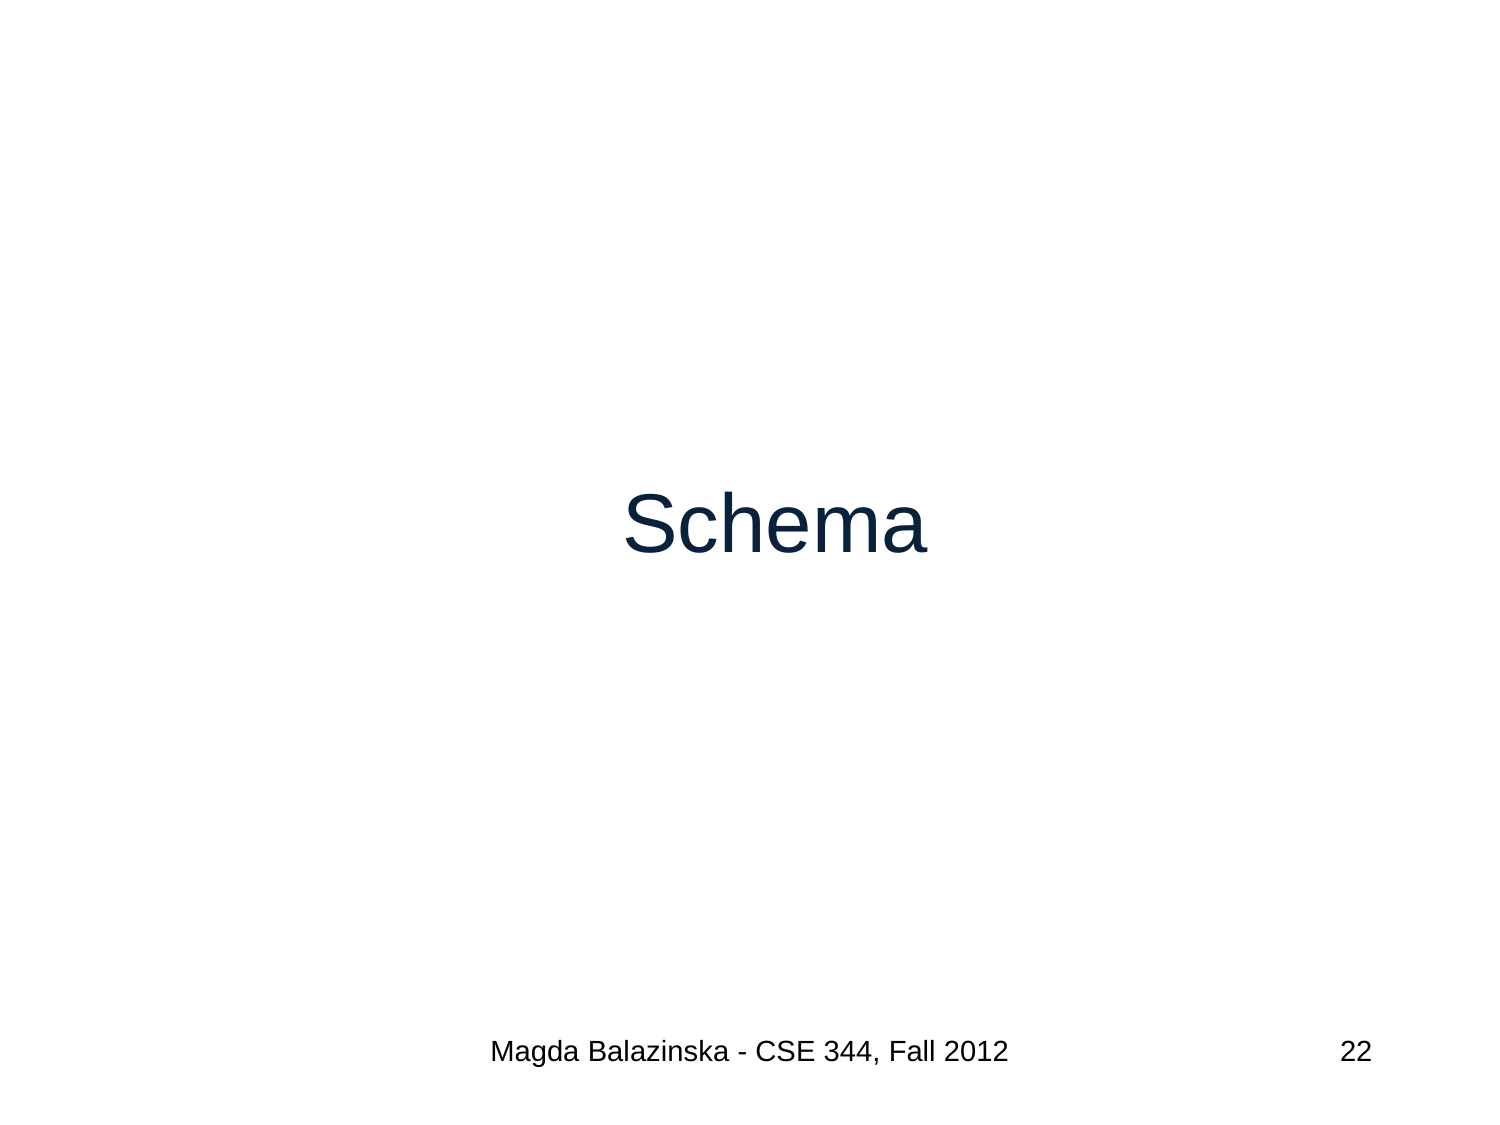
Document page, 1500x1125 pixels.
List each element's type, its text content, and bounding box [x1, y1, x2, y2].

title Schema [137, 424, 1413, 613]
footer Magda Balazinska - CSE 344, Fall 2012 [474, 1024, 1026, 1101]
slide_number 22 [1074, 1024, 1388, 1101]
